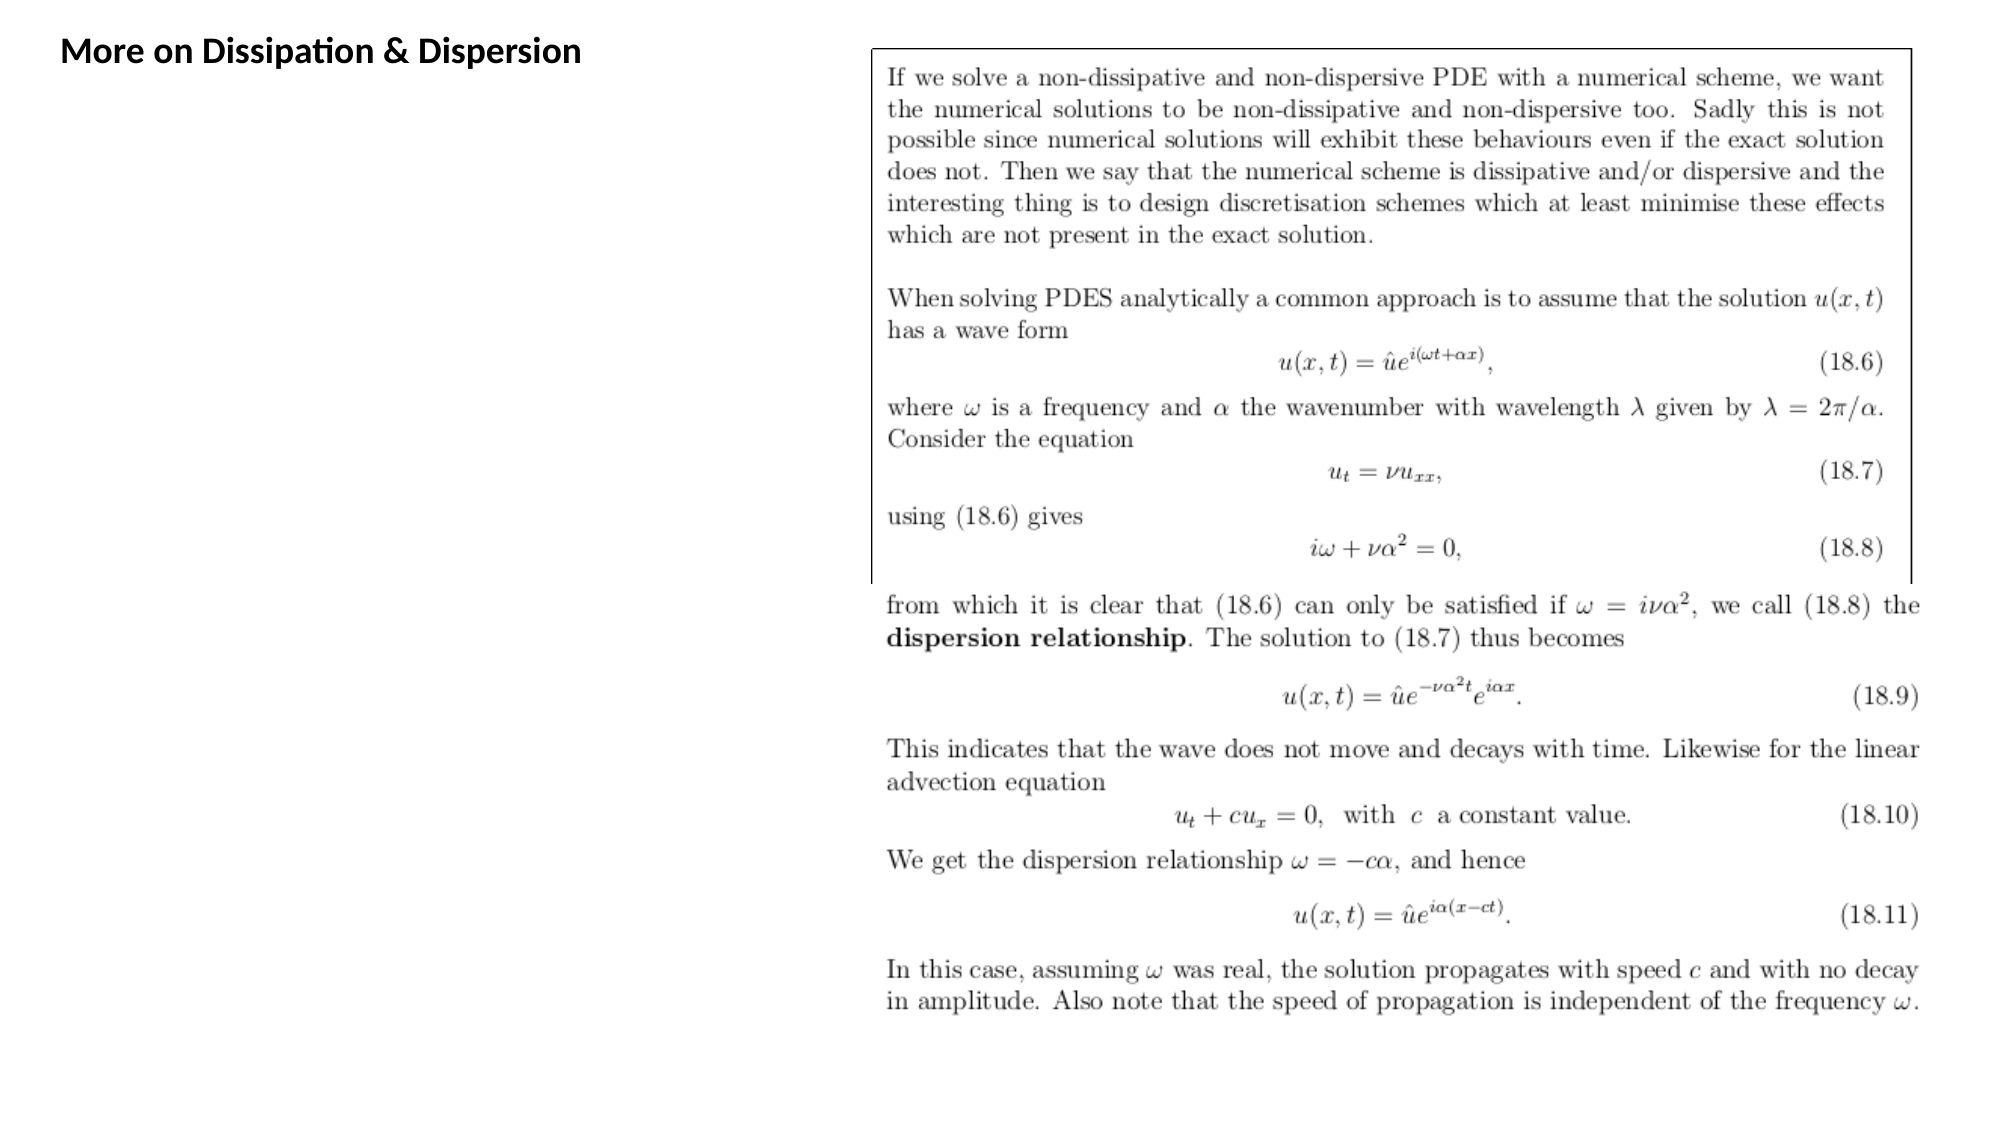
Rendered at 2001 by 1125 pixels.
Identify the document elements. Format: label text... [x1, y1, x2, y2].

picture [871, 584, 1957, 1036]
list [871, 48, 1917, 584]
text_box More on Dissipation & Dispersion [45, 18, 618, 79]
